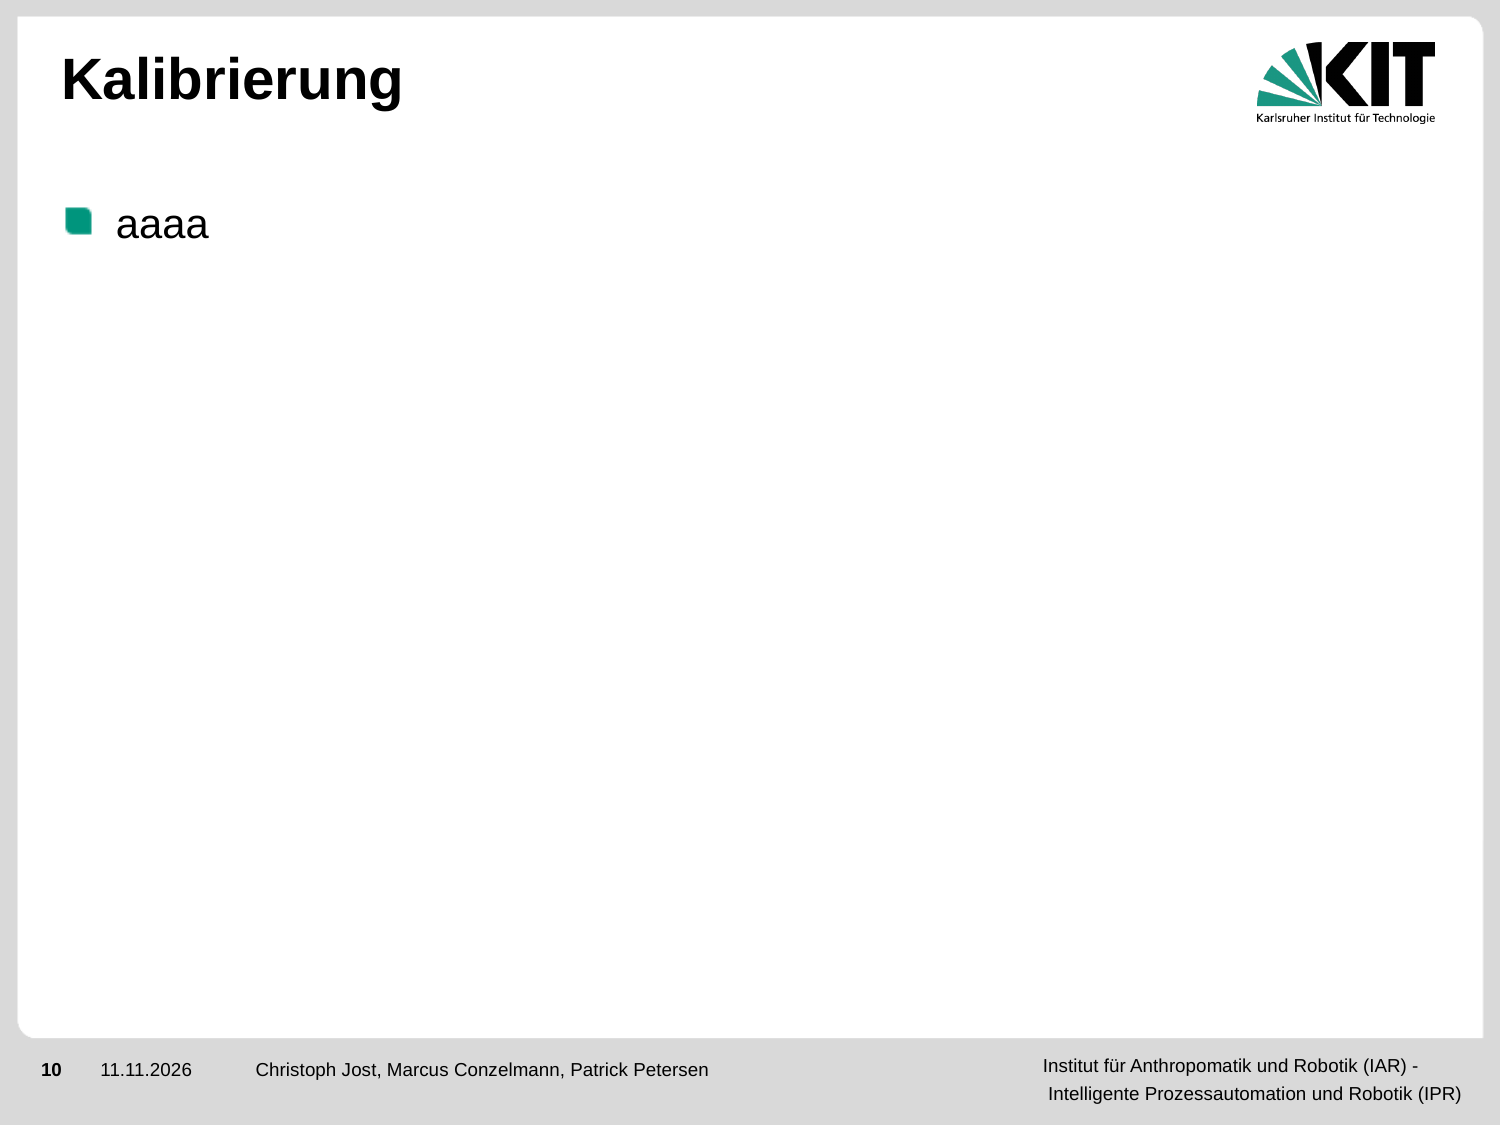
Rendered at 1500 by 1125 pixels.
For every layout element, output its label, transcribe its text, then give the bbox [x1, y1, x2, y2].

picture [0, 0, 1500, 1125]
title Kalibrierung [17, 23, 1152, 138]
list aaaa [64, 196, 1436, 1000]
